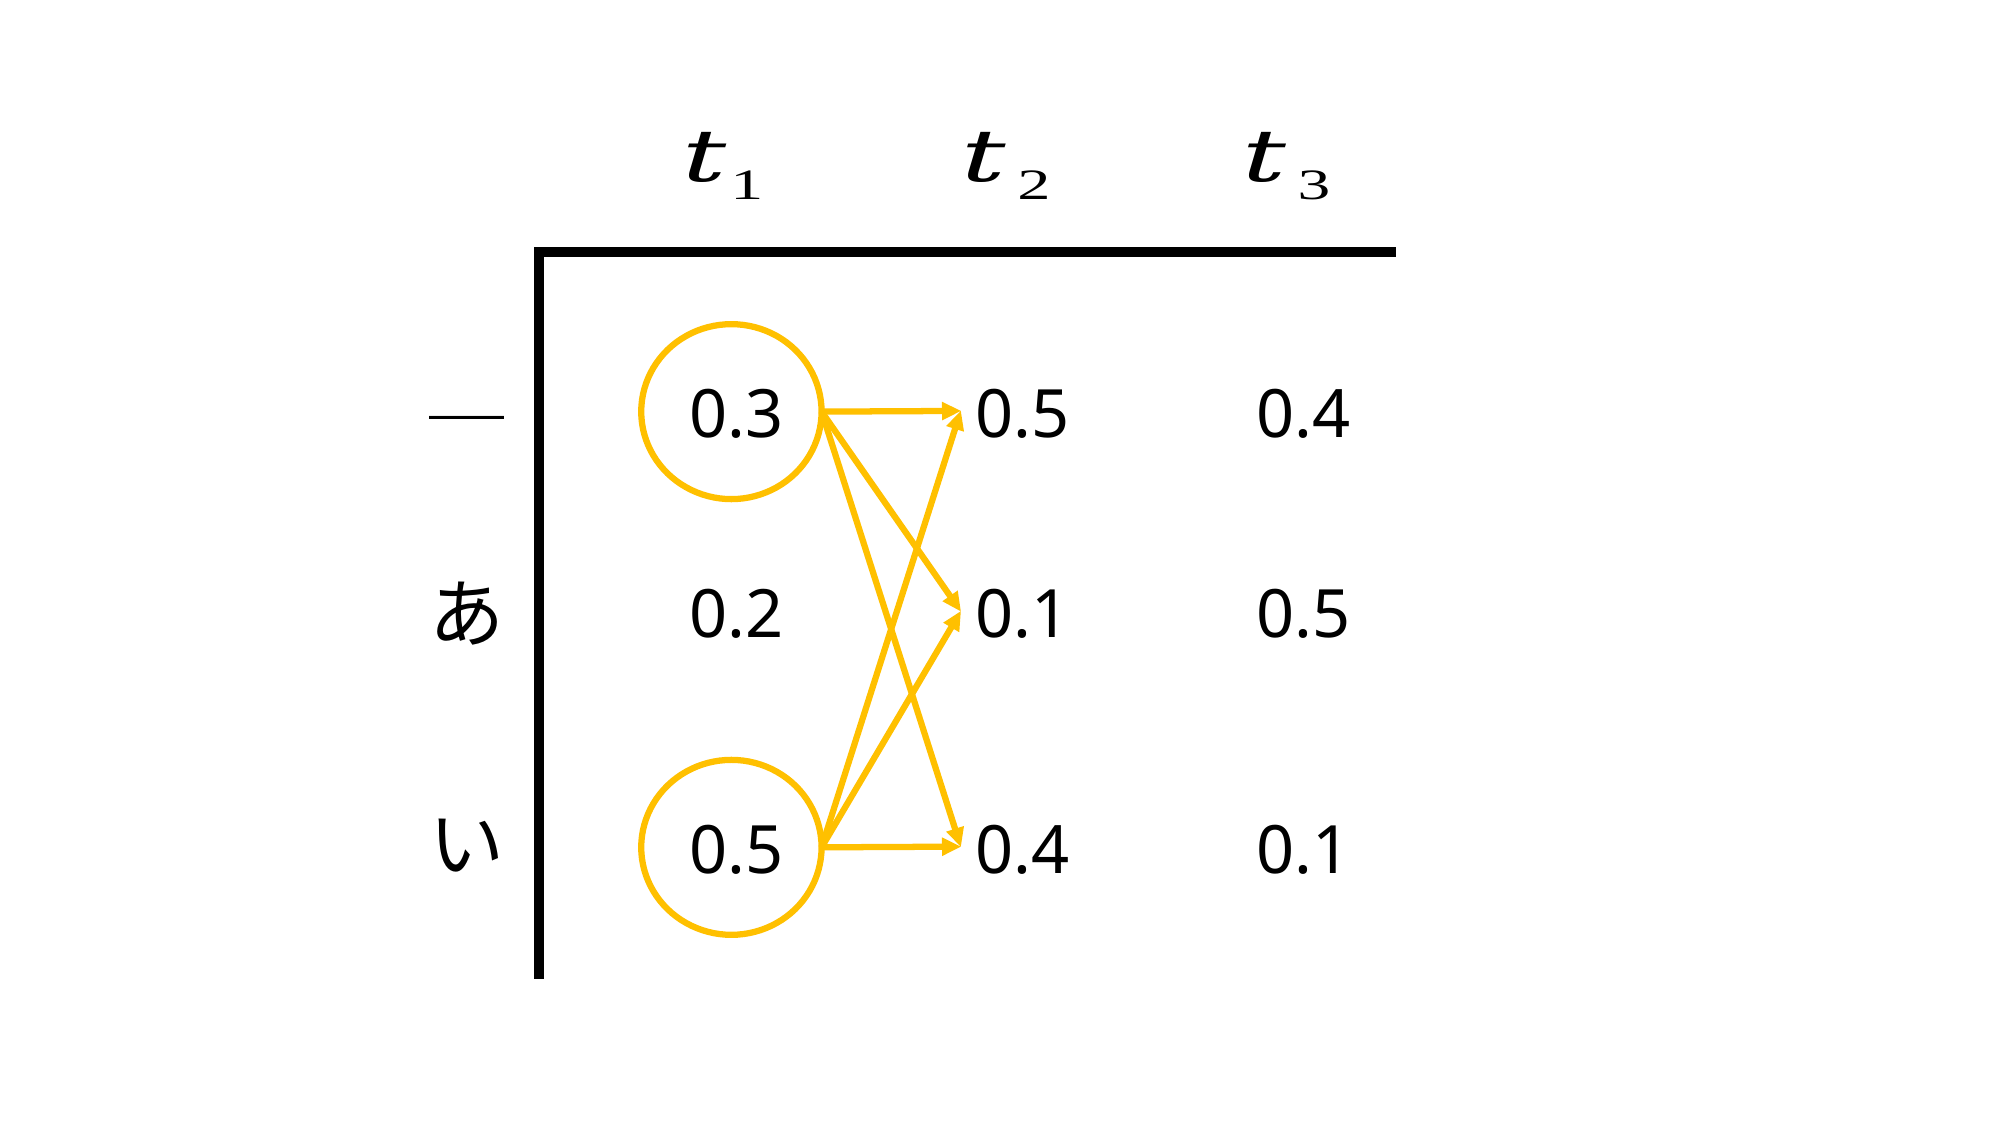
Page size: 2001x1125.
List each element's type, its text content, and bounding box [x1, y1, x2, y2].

text_box [640, 323, 823, 501]
text_box ＿ [414, 328, 520, 434]
text_box 0.2 [674, 563, 799, 659]
text_box あ [414, 558, 520, 664]
text_box [640, 758, 823, 936]
text_box 0.4 [960, 799, 1085, 894]
text_box 0.4 [1241, 363, 1366, 459]
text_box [821, 411, 962, 611]
text_box 0.5 [960, 363, 1085, 459]
text_box い [414, 789, 520, 894]
text_box 0.5 [1241, 563, 1366, 659]
text_box 0.1 [1241, 799, 1366, 894]
text_box 0.1 [962, 563, 1085, 659]
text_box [821, 611, 962, 847]
